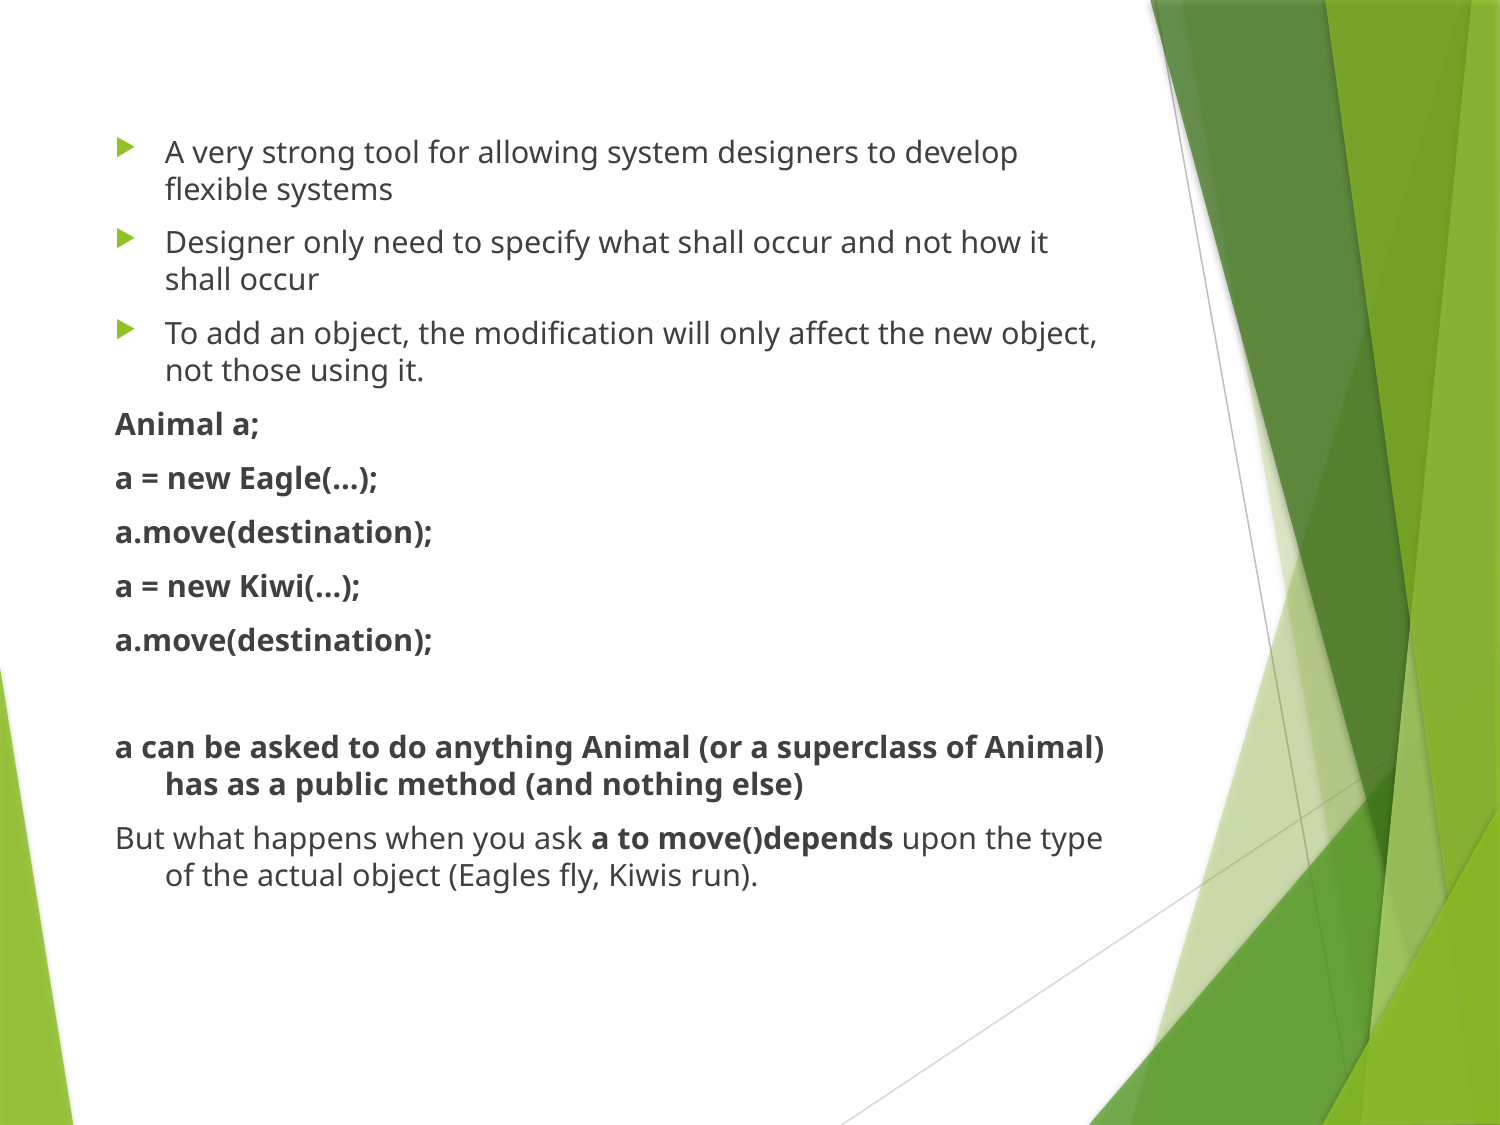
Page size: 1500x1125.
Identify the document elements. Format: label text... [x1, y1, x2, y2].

list A very strong tool for allowing system designers to develop flexible systems Designer only need to specify what shall occur and not how it shall occur To add an object, the modification will only affect the new object, not those using it. Animal a; a = new Eagle(...); a.move(destination); a = new Kiwi(...); a.move(destination); a can be asked to do anything Animal (or a superclass of Animal) has as a public method (and nothing else) But what happens when you ask a to move()depends upon the type of the actual object (Eagles fly, Kiwis run). [99, 125, 1125, 992]
